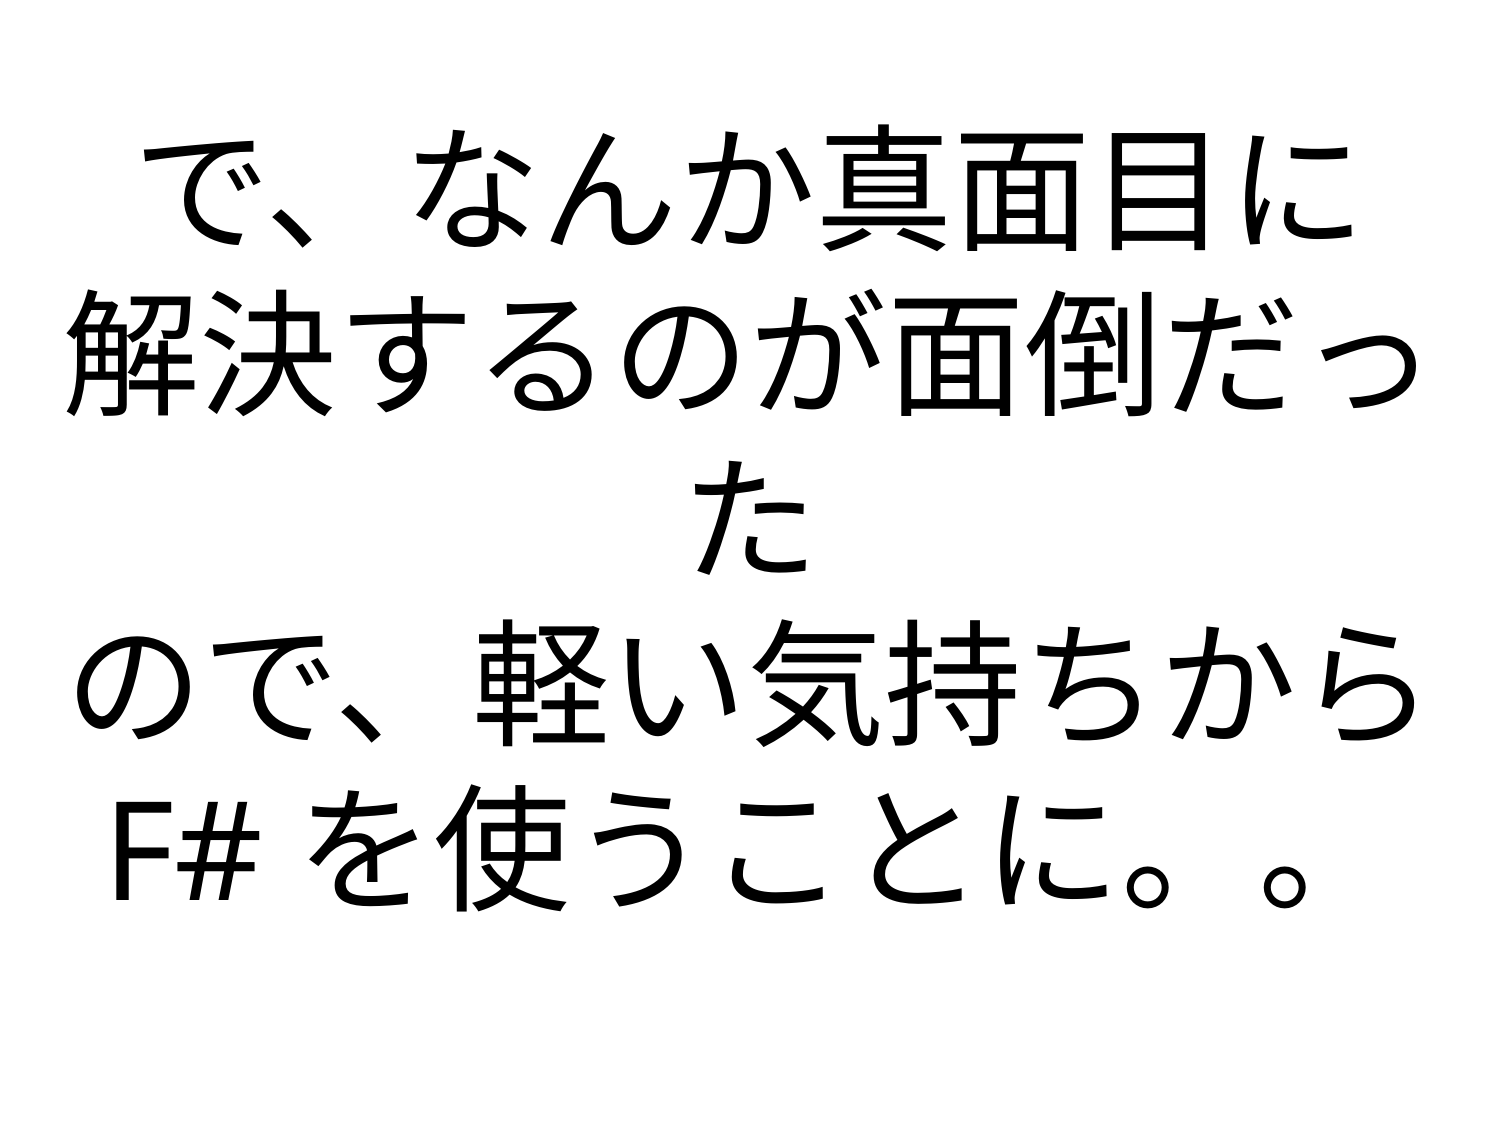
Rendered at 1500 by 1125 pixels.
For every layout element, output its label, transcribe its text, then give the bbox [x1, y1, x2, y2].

title で、なんか真面目に 解決するのが面倒だった ので、軽い気持ちから F#を使うことに。。 [23, 421, 1477, 610]
